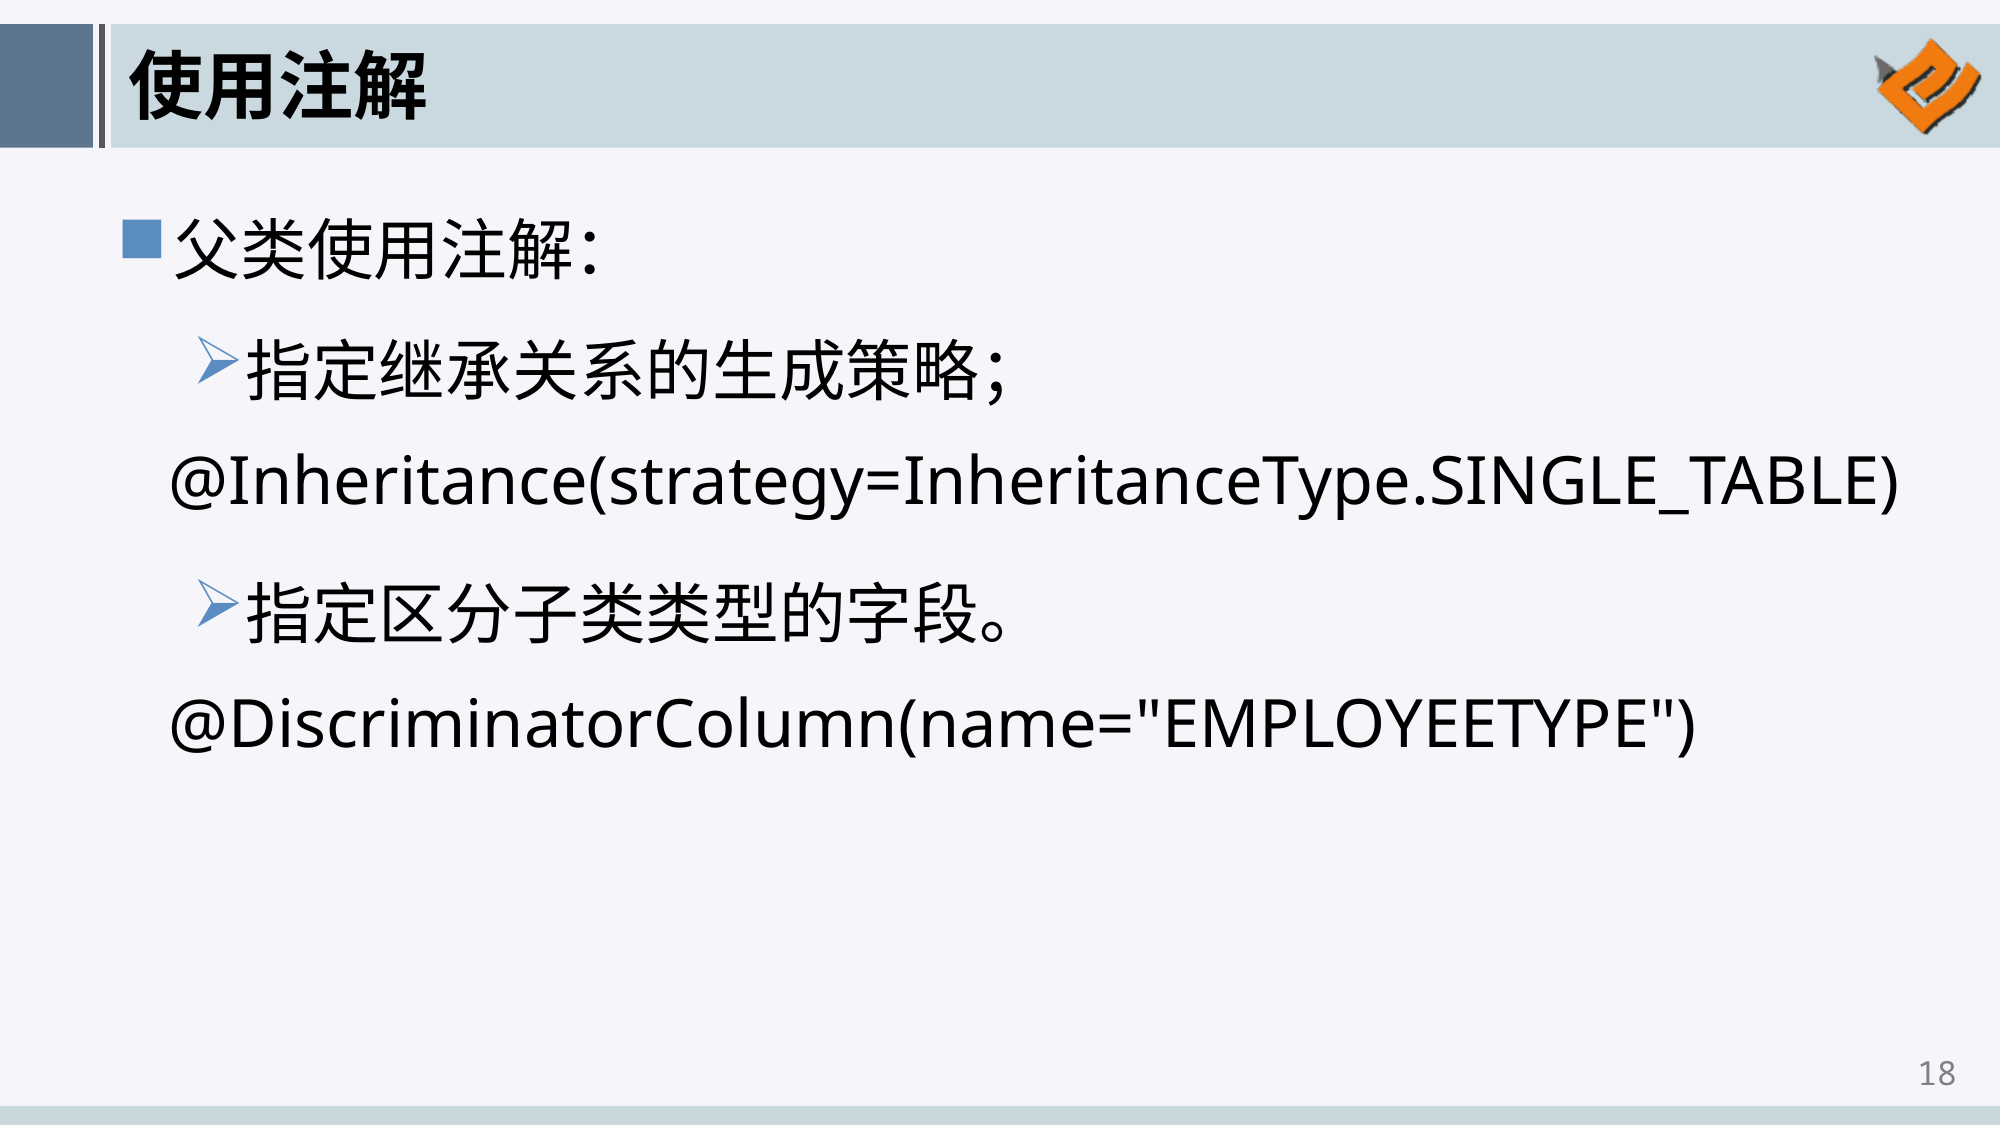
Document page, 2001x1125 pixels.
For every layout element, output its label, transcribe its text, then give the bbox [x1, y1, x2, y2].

title 使用注解 [114, 30, 1845, 141]
picture [1874, 38, 1981, 134]
list 父类使用注解： 指定继承关系的生成策略； @Inheritance(strategy=InheritanceType.SINGLE_TABLE) 指定区分子类类型的字段。 @DiscriminatorColumn(name="EMPLOYEETYPE") [102, 184, 2000, 764]
